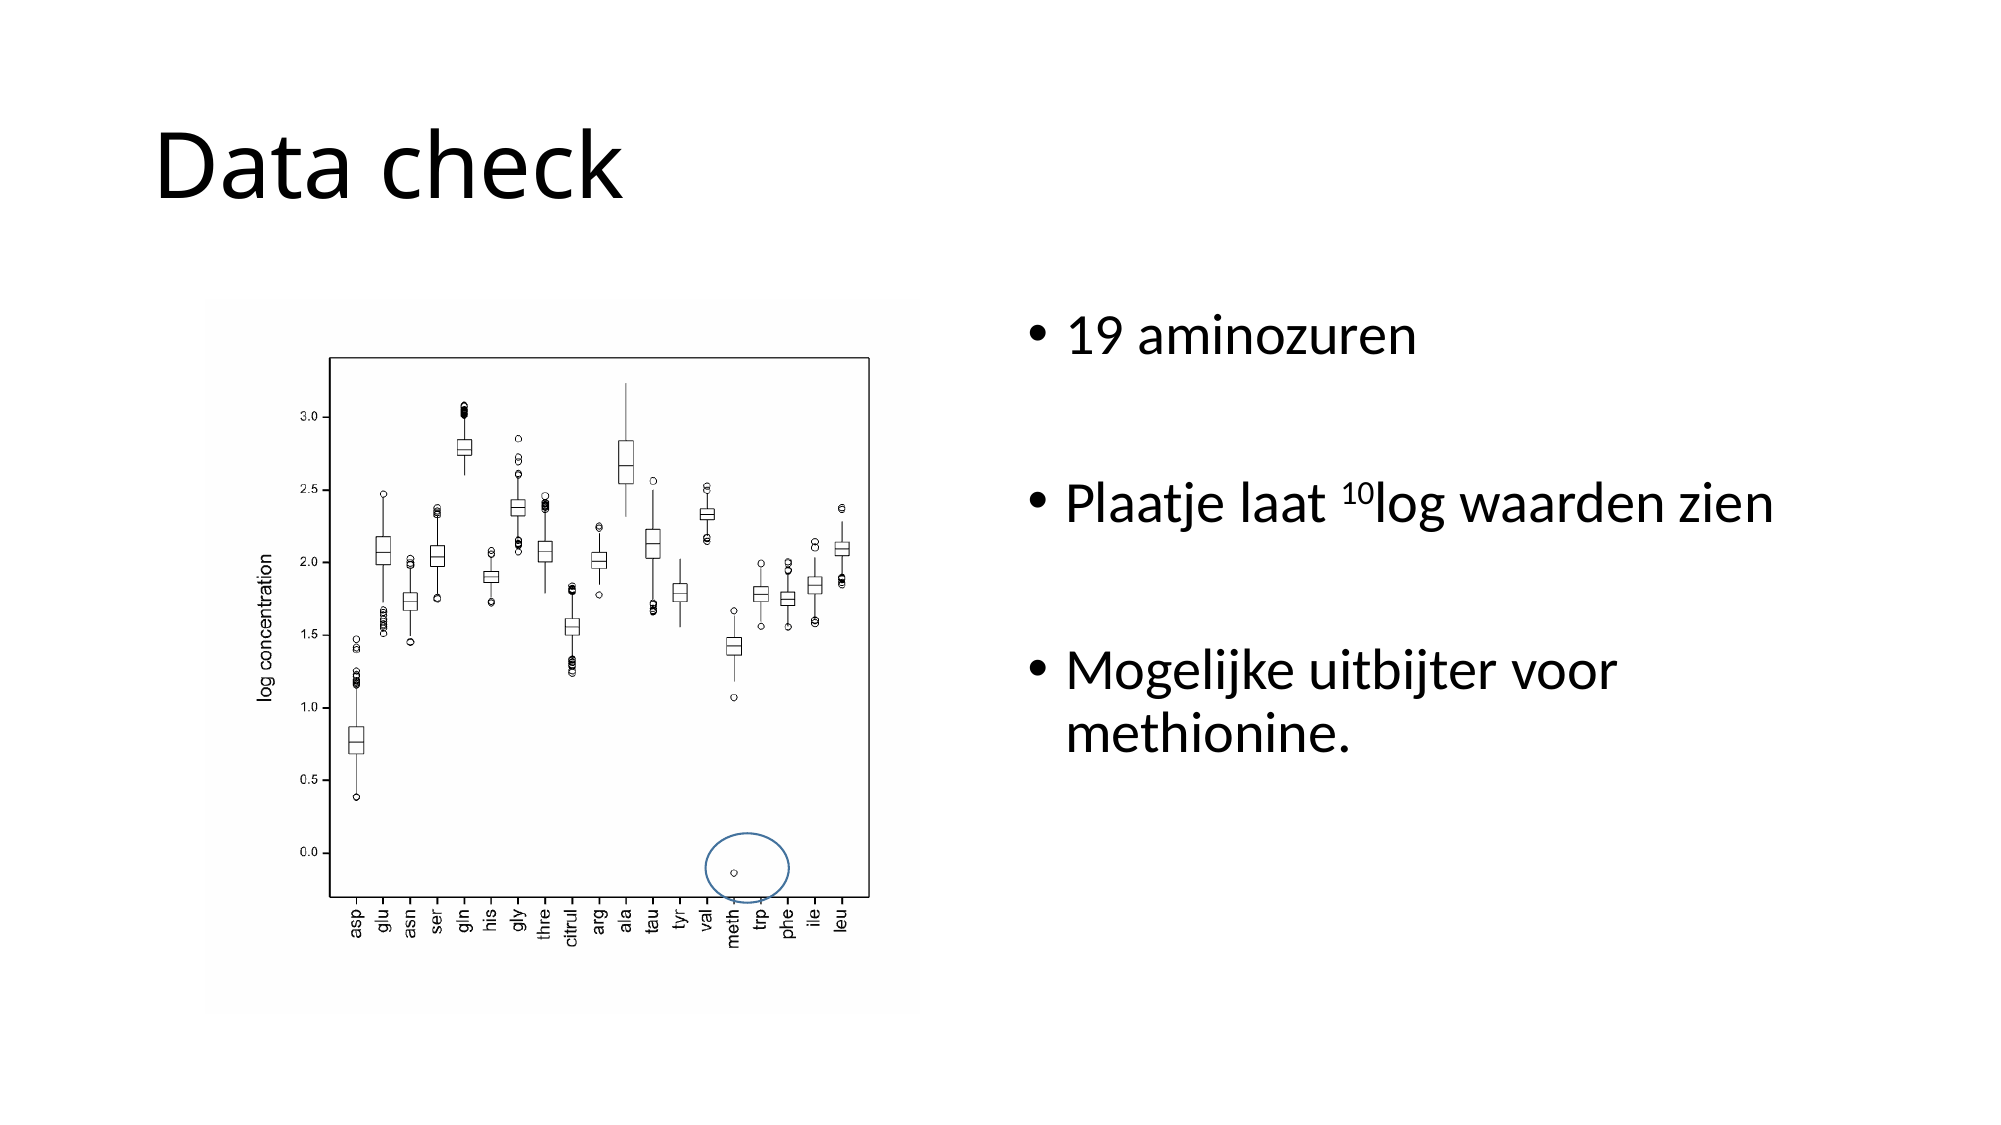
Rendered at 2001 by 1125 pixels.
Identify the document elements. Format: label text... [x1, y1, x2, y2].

title Data check [137, 59, 1863, 278]
list 19 aminozuren Plaatje laat 10log waarden zien Mogelijke uitbijter voor methionine. [1012, 296, 1863, 1011]
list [205, 299, 920, 1014]
